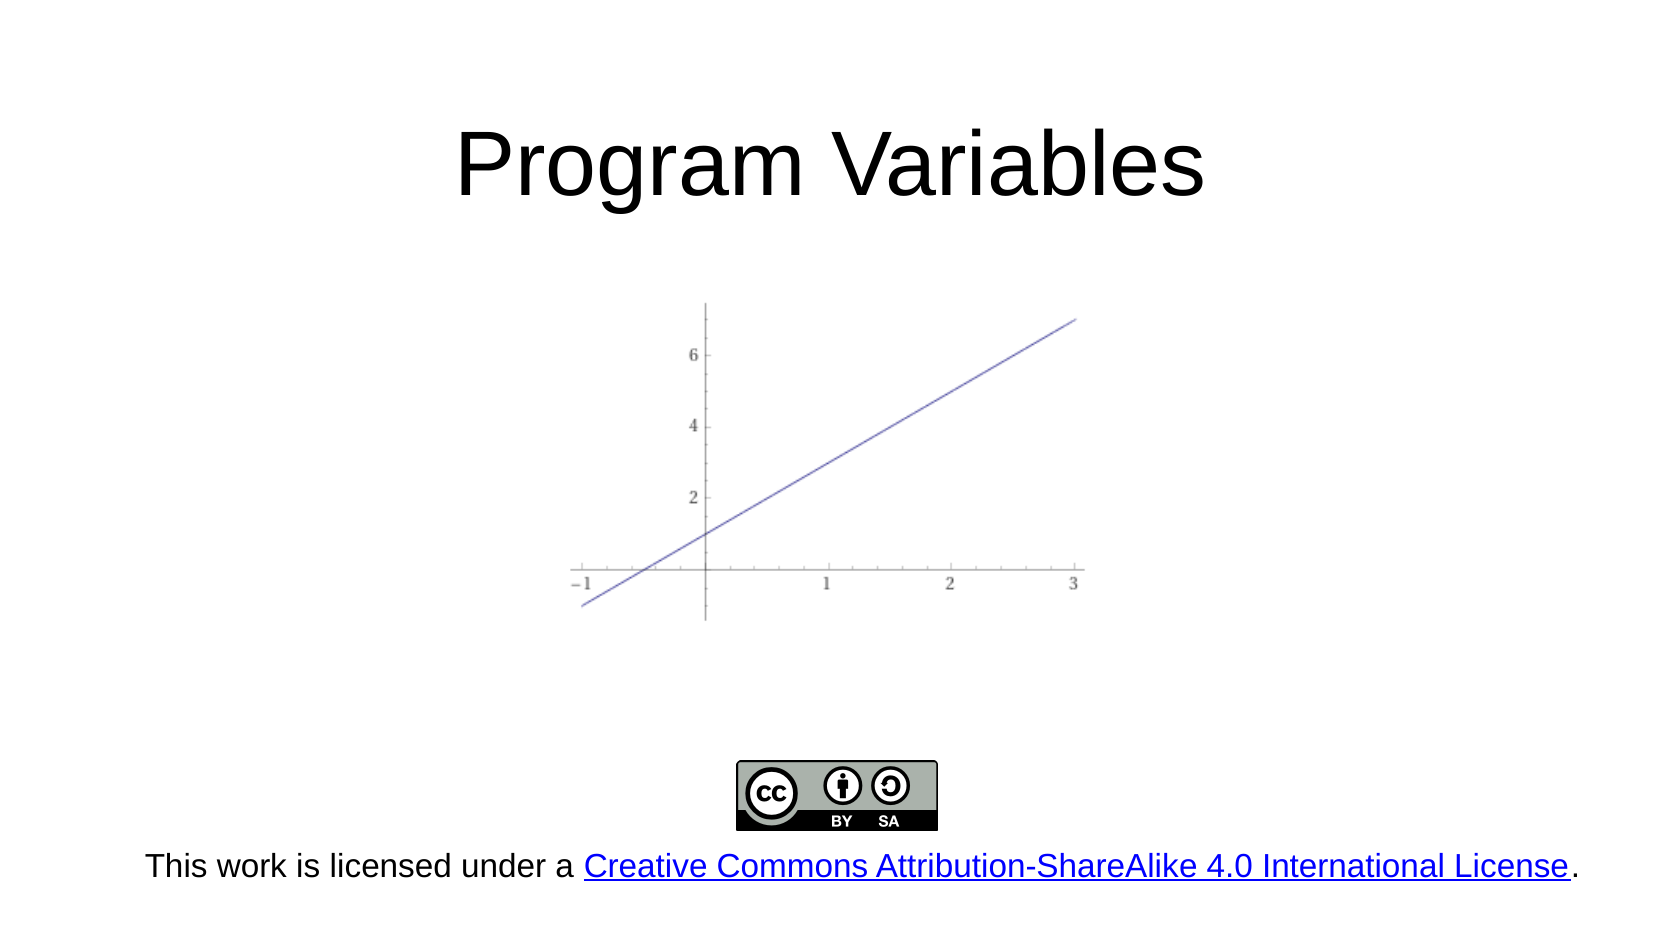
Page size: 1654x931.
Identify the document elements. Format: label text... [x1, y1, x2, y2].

picture [544, 297, 1122, 632]
text_box Program Variables [86, 81, 1575, 237]
text_box This work is licensed under a Creative Commons Attribution-ShareAlike 4.0 International License. [112, 836, 1613, 926]
picture [735, 760, 938, 832]
